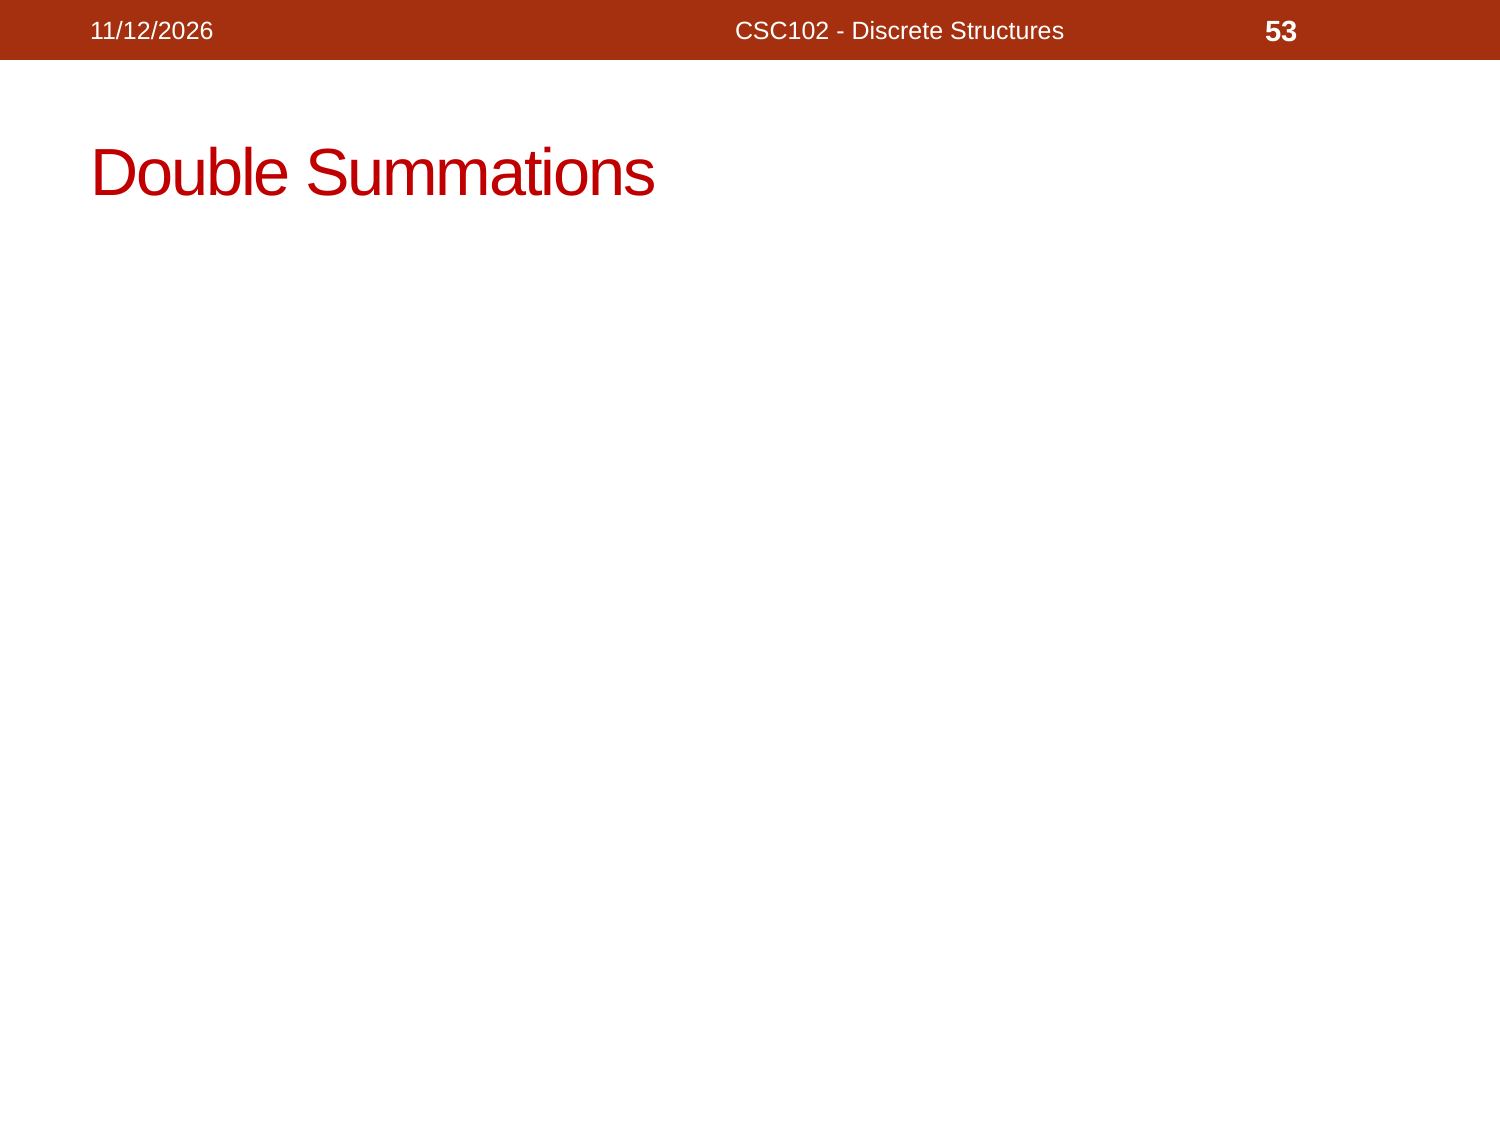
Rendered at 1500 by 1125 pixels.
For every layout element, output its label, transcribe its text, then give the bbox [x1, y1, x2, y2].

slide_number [75, 3, 550, 57]
slide_number 53 [1250, 3, 1425, 57]
title Double Summations [75, 87, 1425, 250]
footer CSC102 - Discrete Structures [562, 3, 1238, 57]
